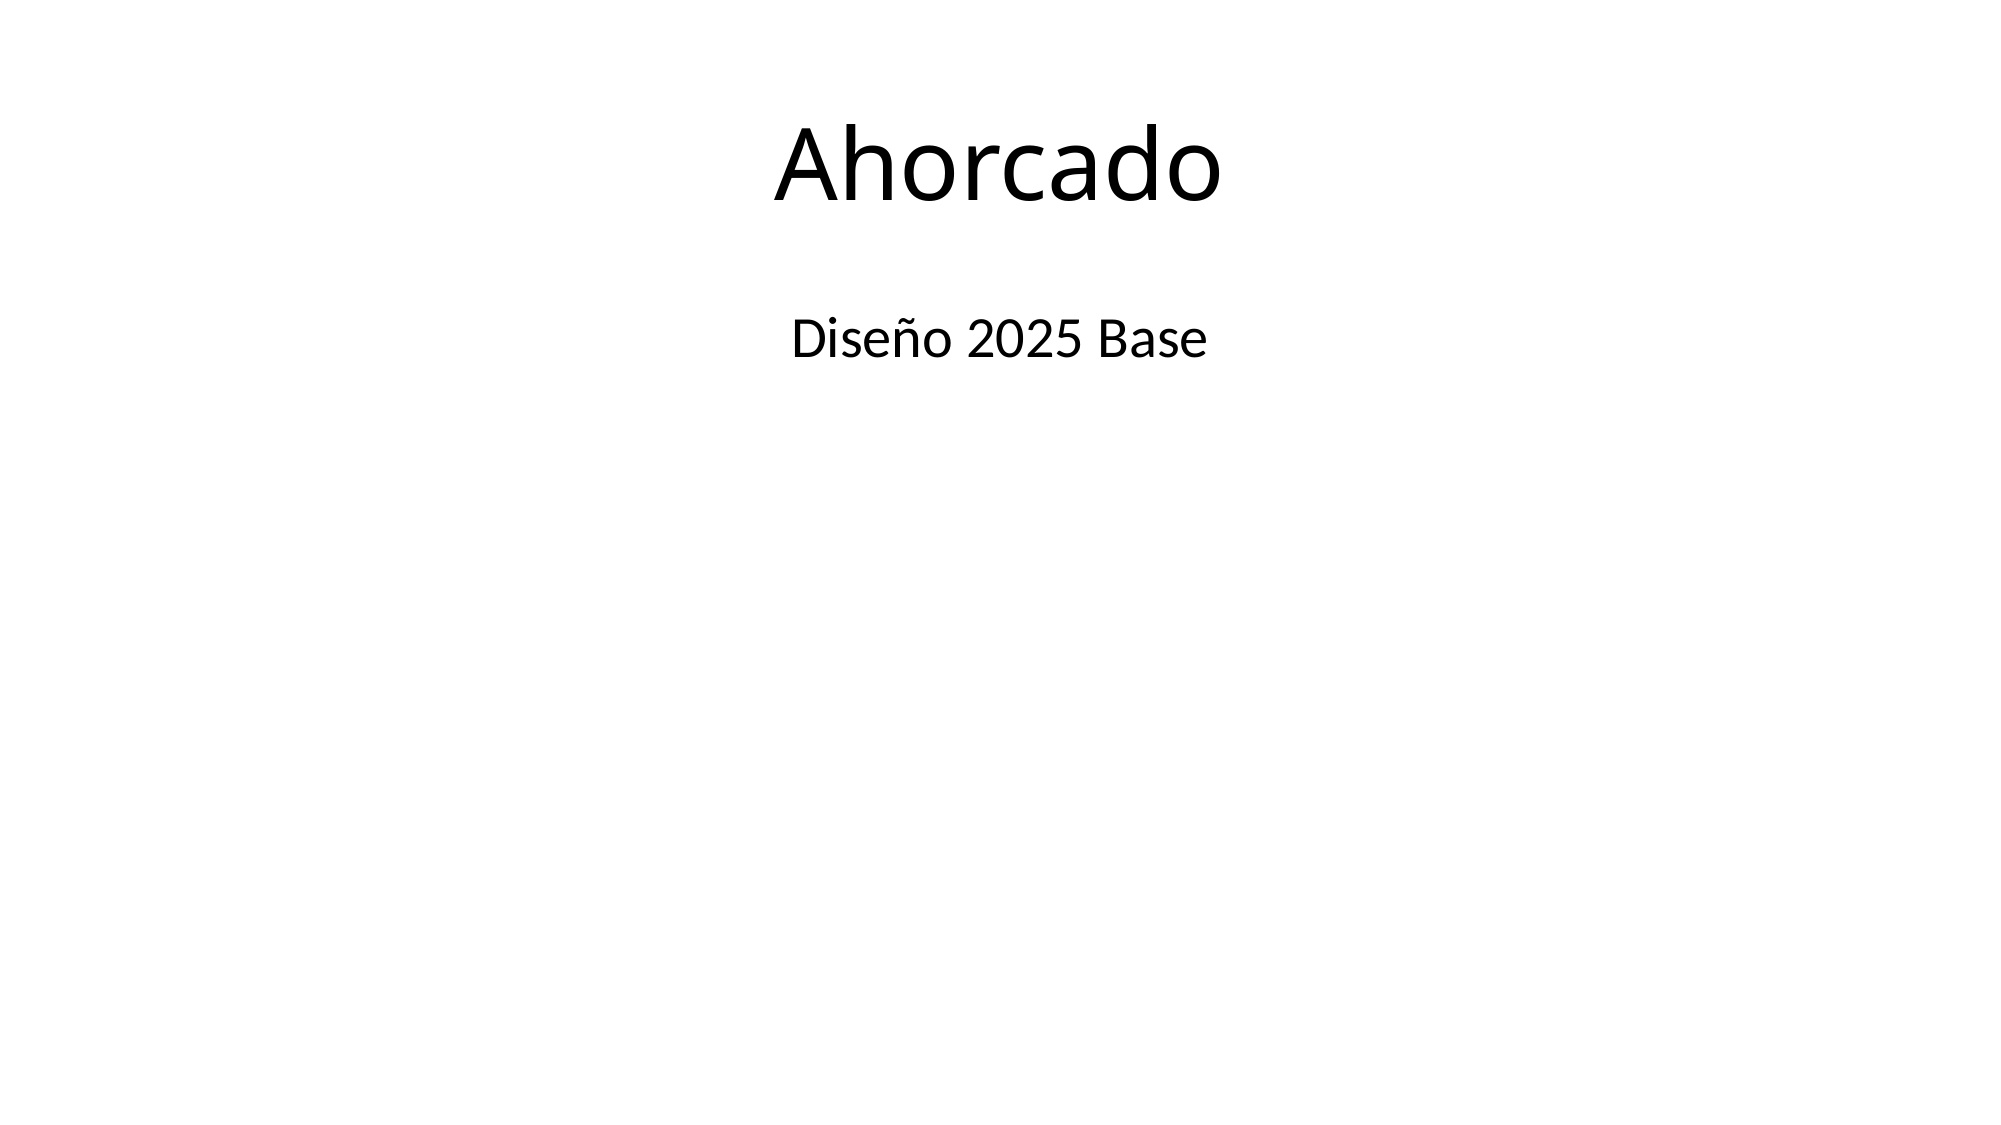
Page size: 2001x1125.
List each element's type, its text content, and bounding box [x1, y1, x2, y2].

title Ahorcado [137, 59, 1863, 278]
list Diseño 2025 Base [137, 299, 1863, 1014]
